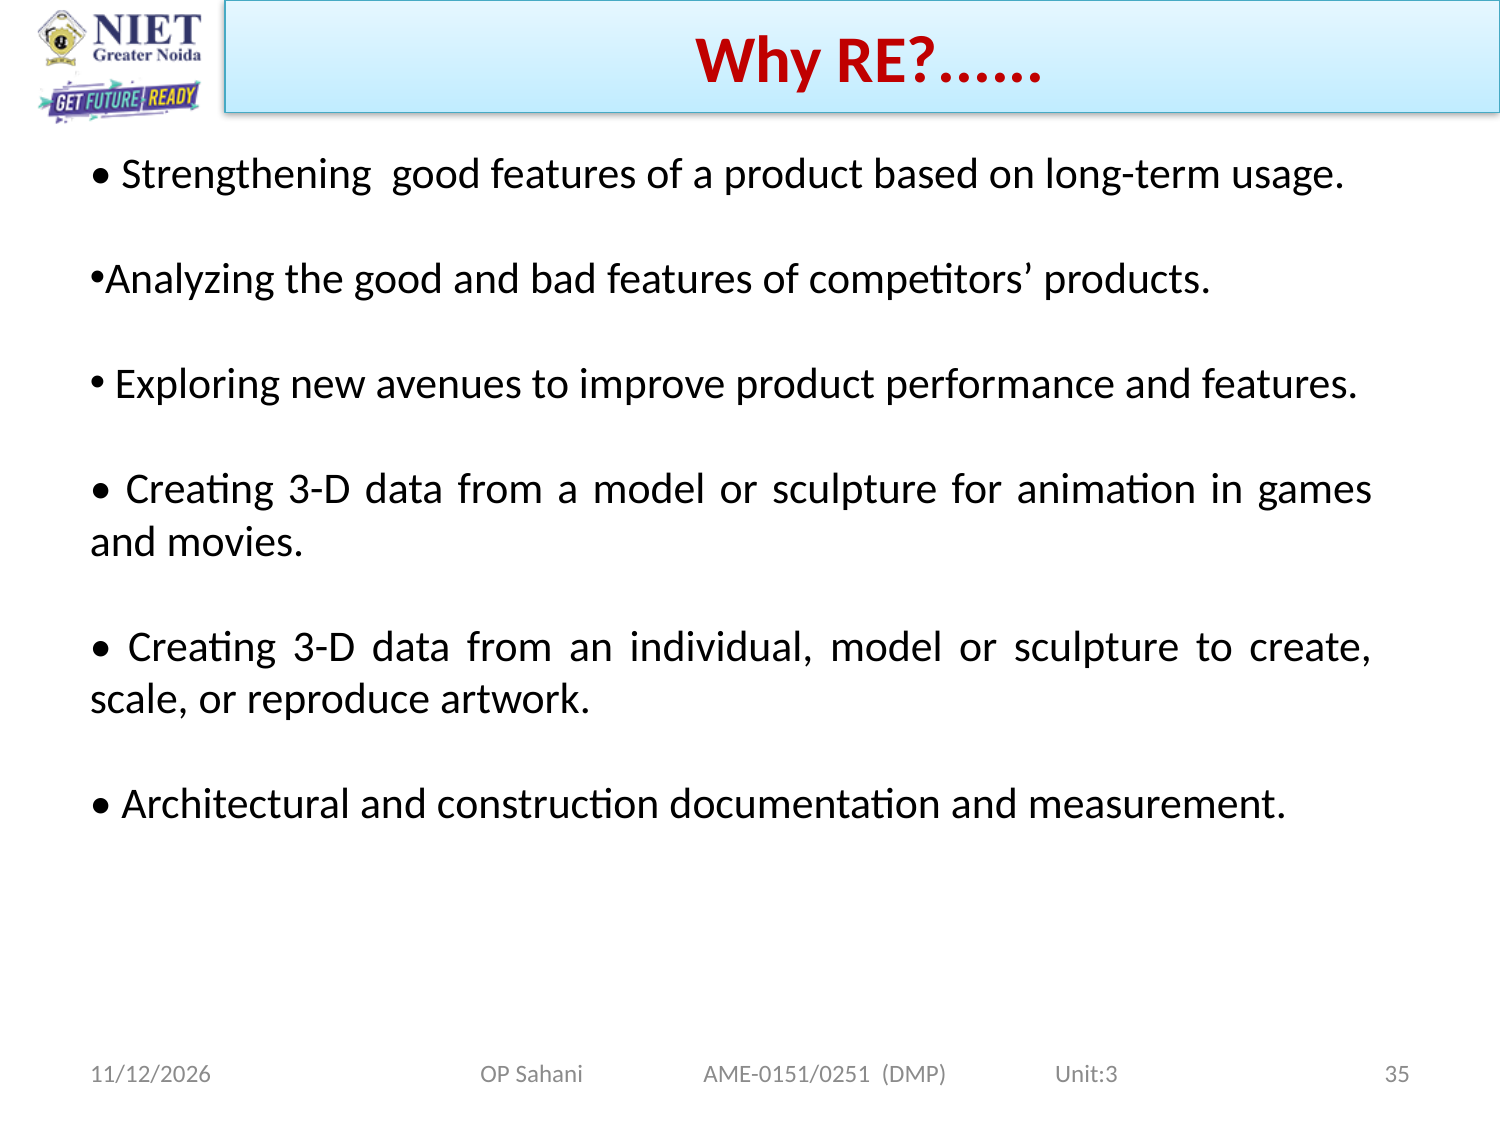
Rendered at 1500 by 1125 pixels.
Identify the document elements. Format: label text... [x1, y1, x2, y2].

picture [0, 0, 238, 135]
text_box • Strengthening good features of a product based on long-term usage. Analyzing the good and bad features of competitors’ products. Exploring new avenues to improve product performance and features. • Creating 3-D data from a model or sculpture for animation in games and movies. • Creating 3-D data from an individual, model or sculpture to create, scale, or reproduce artwork. • Architectural and construction documentation and measurement. [75, 137, 1388, 888]
footer OP Sahani AME-0151/0251 (DMP) Unit:3 [337, 1042, 1074, 1103]
text_box Why RE?...... [238, 0, 1500, 113]
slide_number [75, 1042, 337, 1103]
slide_number 35 [1074, 1042, 1425, 1103]
